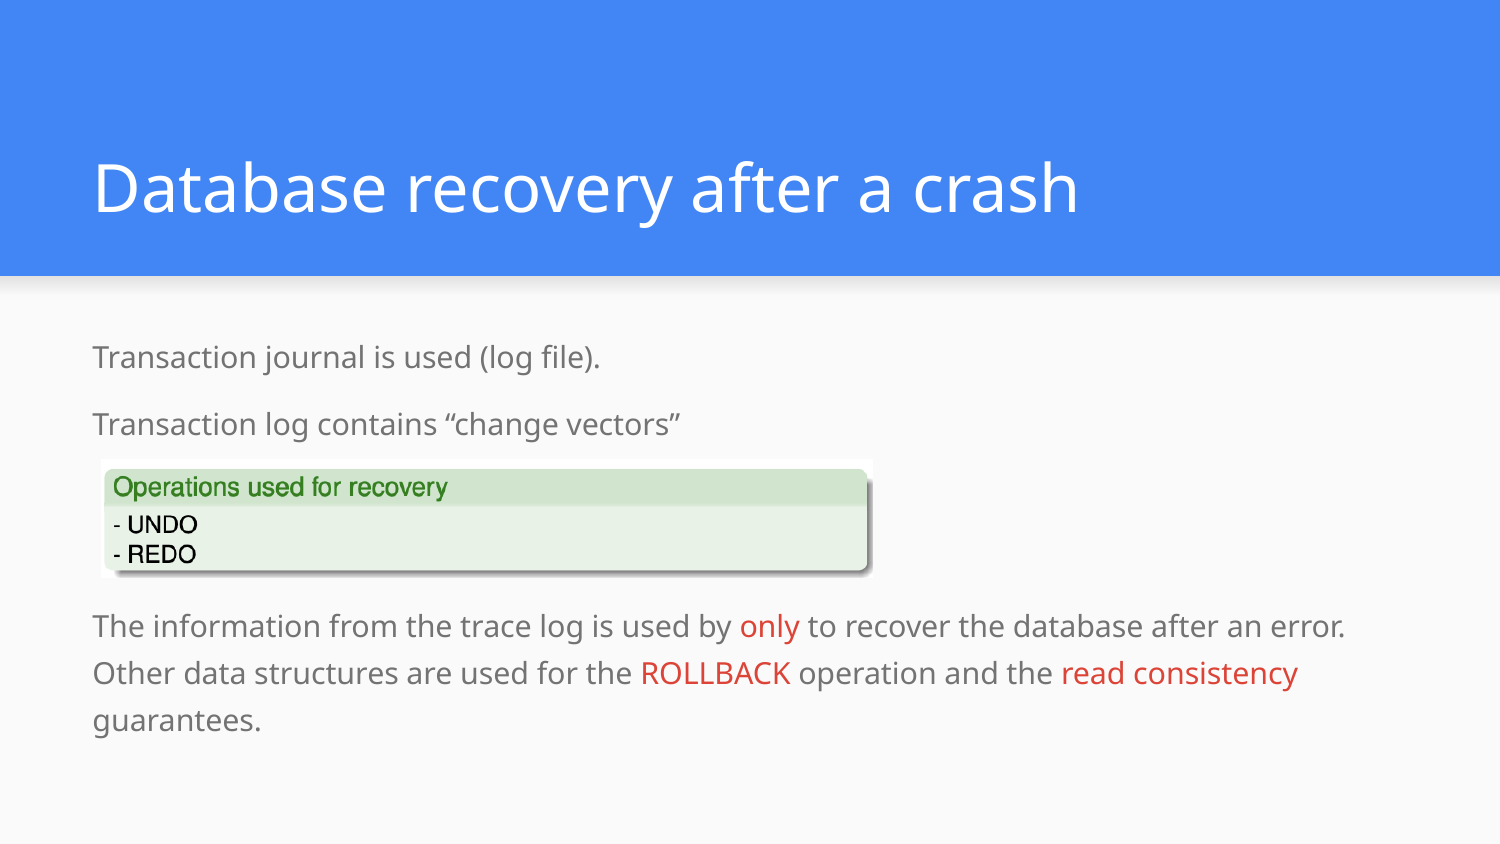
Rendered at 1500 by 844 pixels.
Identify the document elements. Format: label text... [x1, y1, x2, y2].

picture [101, 459, 873, 579]
list Transaction journal is used (log file). Transaction log contains “change vectors” The information from the trace log is used by only to recover the database after an error. Other data structures are used for the ROLLBACK operation and the read consistency guarantees. [77, 314, 1427, 760]
title Database recovery after a crash [77, 121, 1427, 248]
